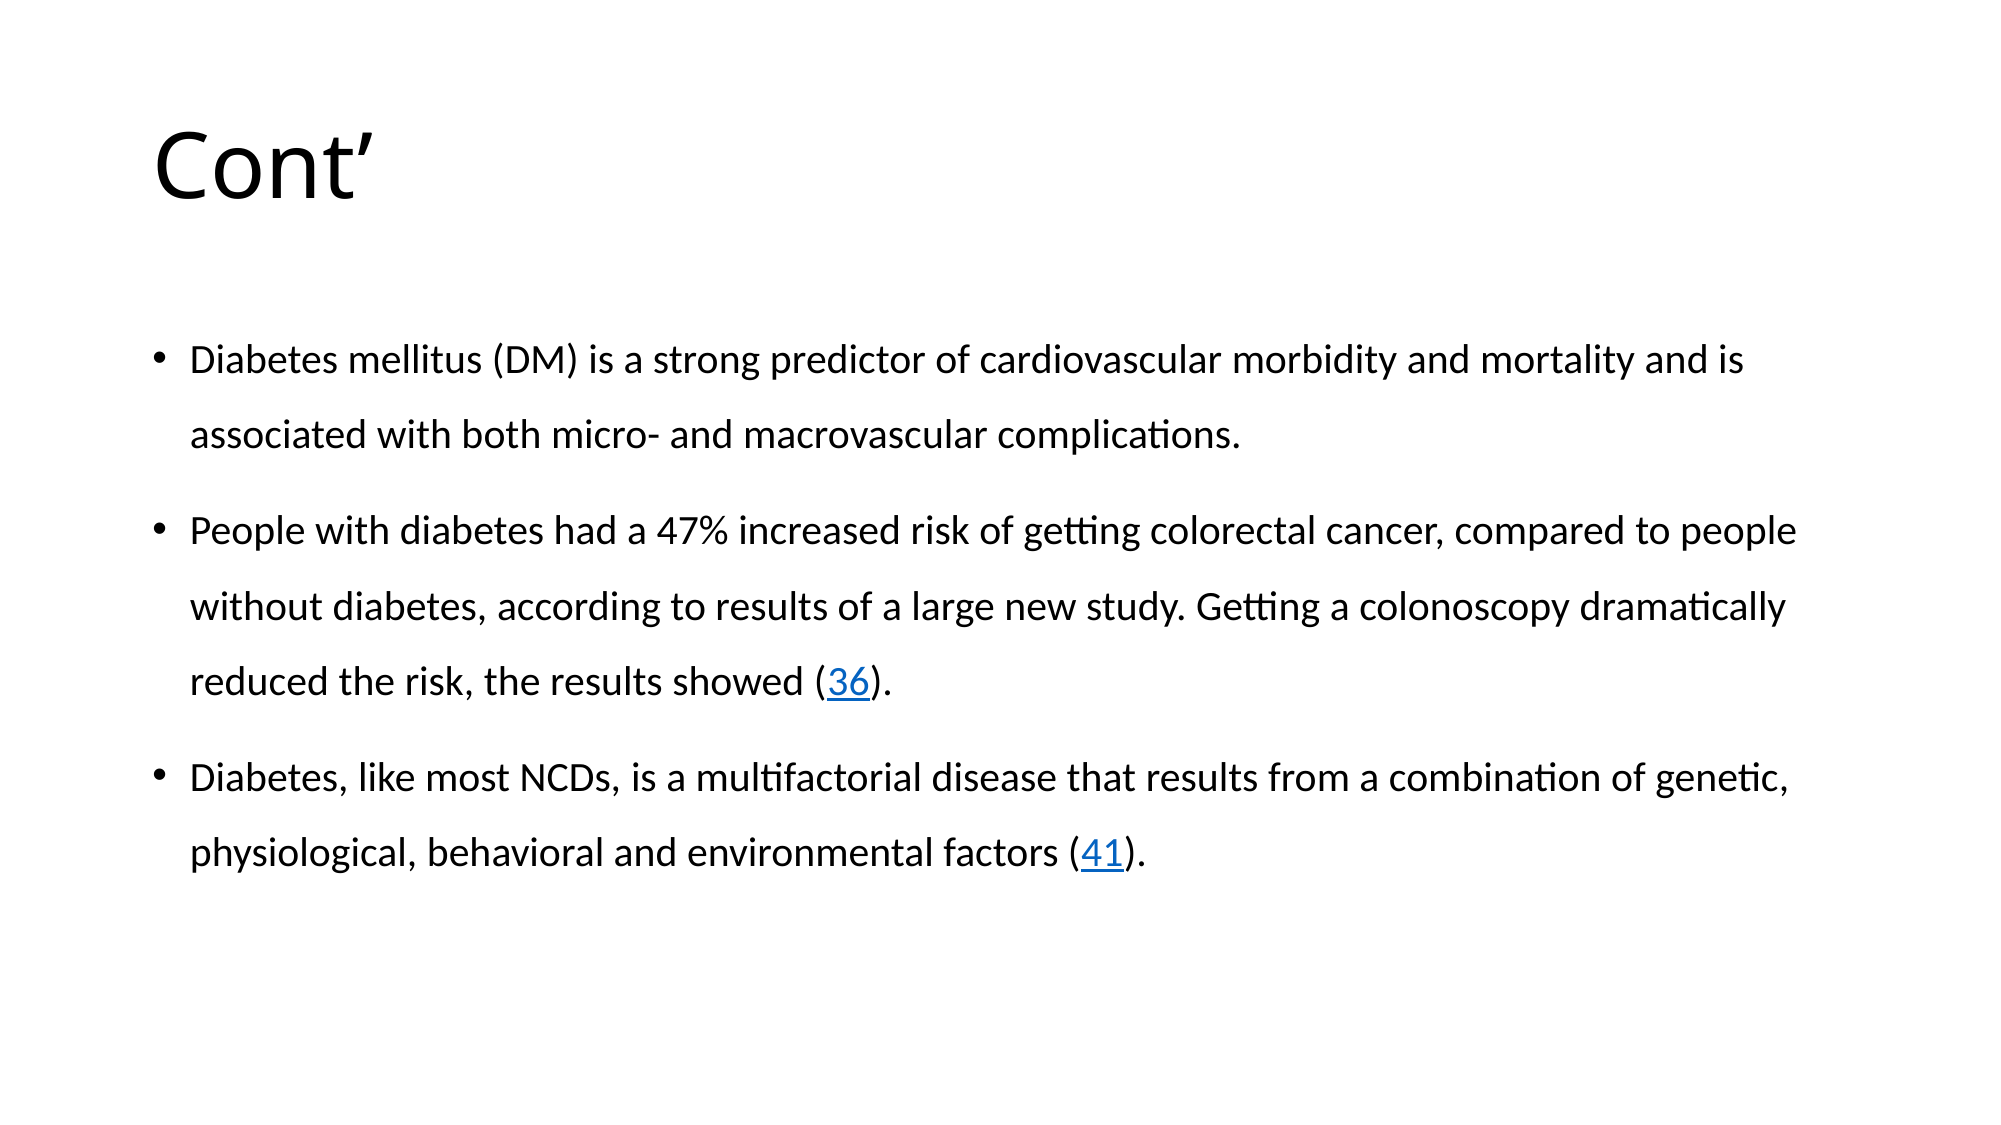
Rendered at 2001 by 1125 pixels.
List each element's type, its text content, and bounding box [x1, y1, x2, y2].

list Diabetes mellitus (DM) is a strong predictor of cardiovascular morbidity and mortality and is associated with both micro- and macrovascular complications. People with diabetes had a 47% increased risk of getting colorectal cancer, compared to people without diabetes, according to results of a large new study. Getting a colonoscopy dramatically reduced the risk, the results showed (36). Diabetes, like most NCDs, is a multifactorial disease that results from a combination of genetic, physiological, behavioral and environmental factors (41). [137, 299, 1863, 1014]
title Cont’ [137, 59, 1863, 278]
